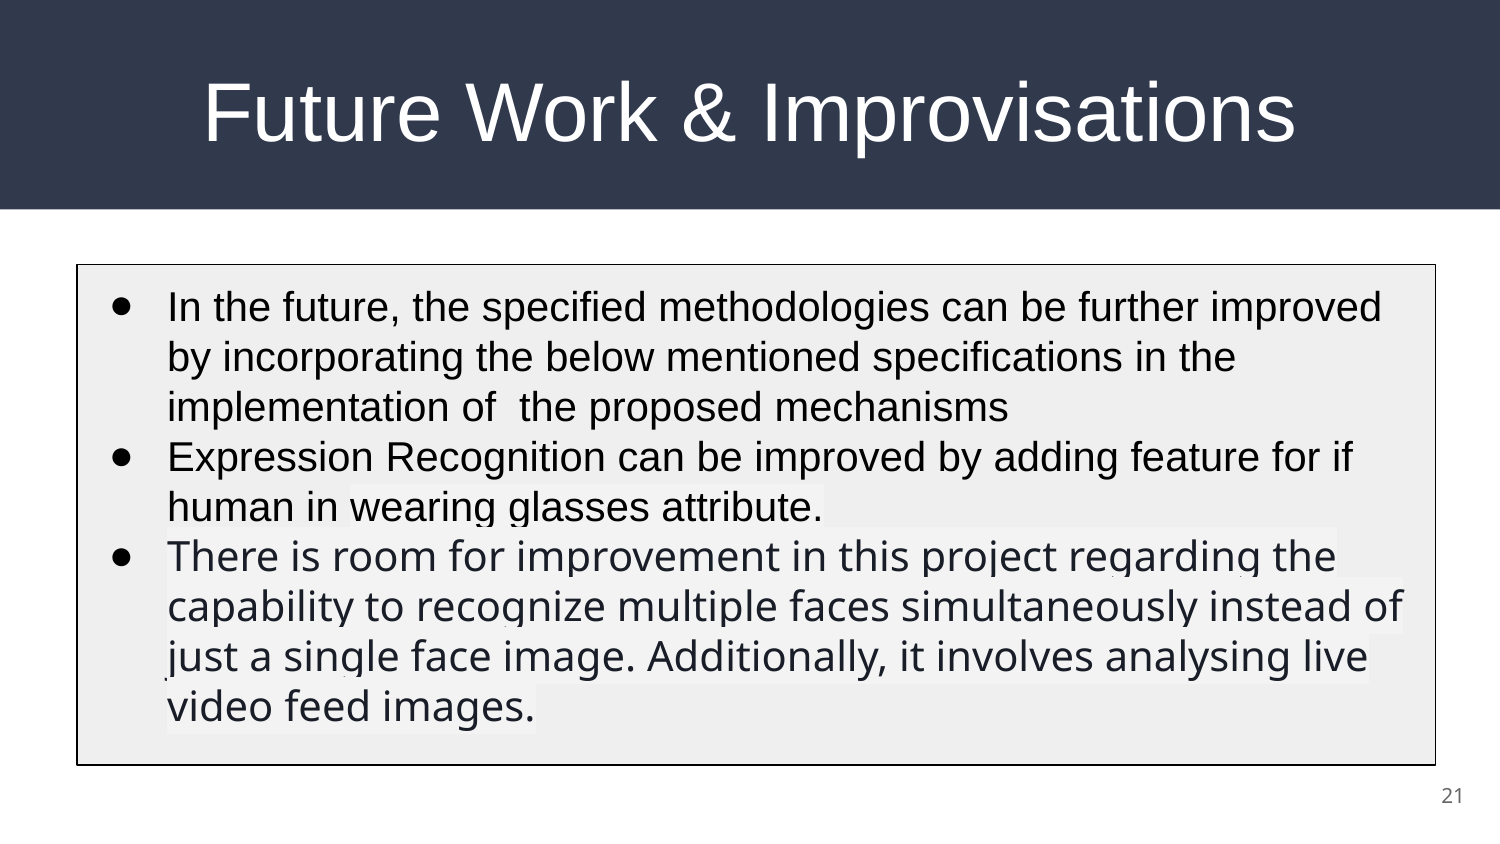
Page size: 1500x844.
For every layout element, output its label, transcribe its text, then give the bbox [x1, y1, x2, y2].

list In the future, the specified methodologies can be further improved by incorporating the below mentioned specifications in the implementation of the proposed mechanisms Expression Recognition can be improved by adding feature for if human in wearing glasses attribute. There is room for improvement in this project regarding the capability to recognize multiple faces simultaneously instead of just a single face image. Additionally, it involves analysing live video feed images. [77, 264, 1436, 765]
slide_number 21 [1389, 764, 1480, 830]
title Future Work & Improvisations [51, 42, 1449, 165]
